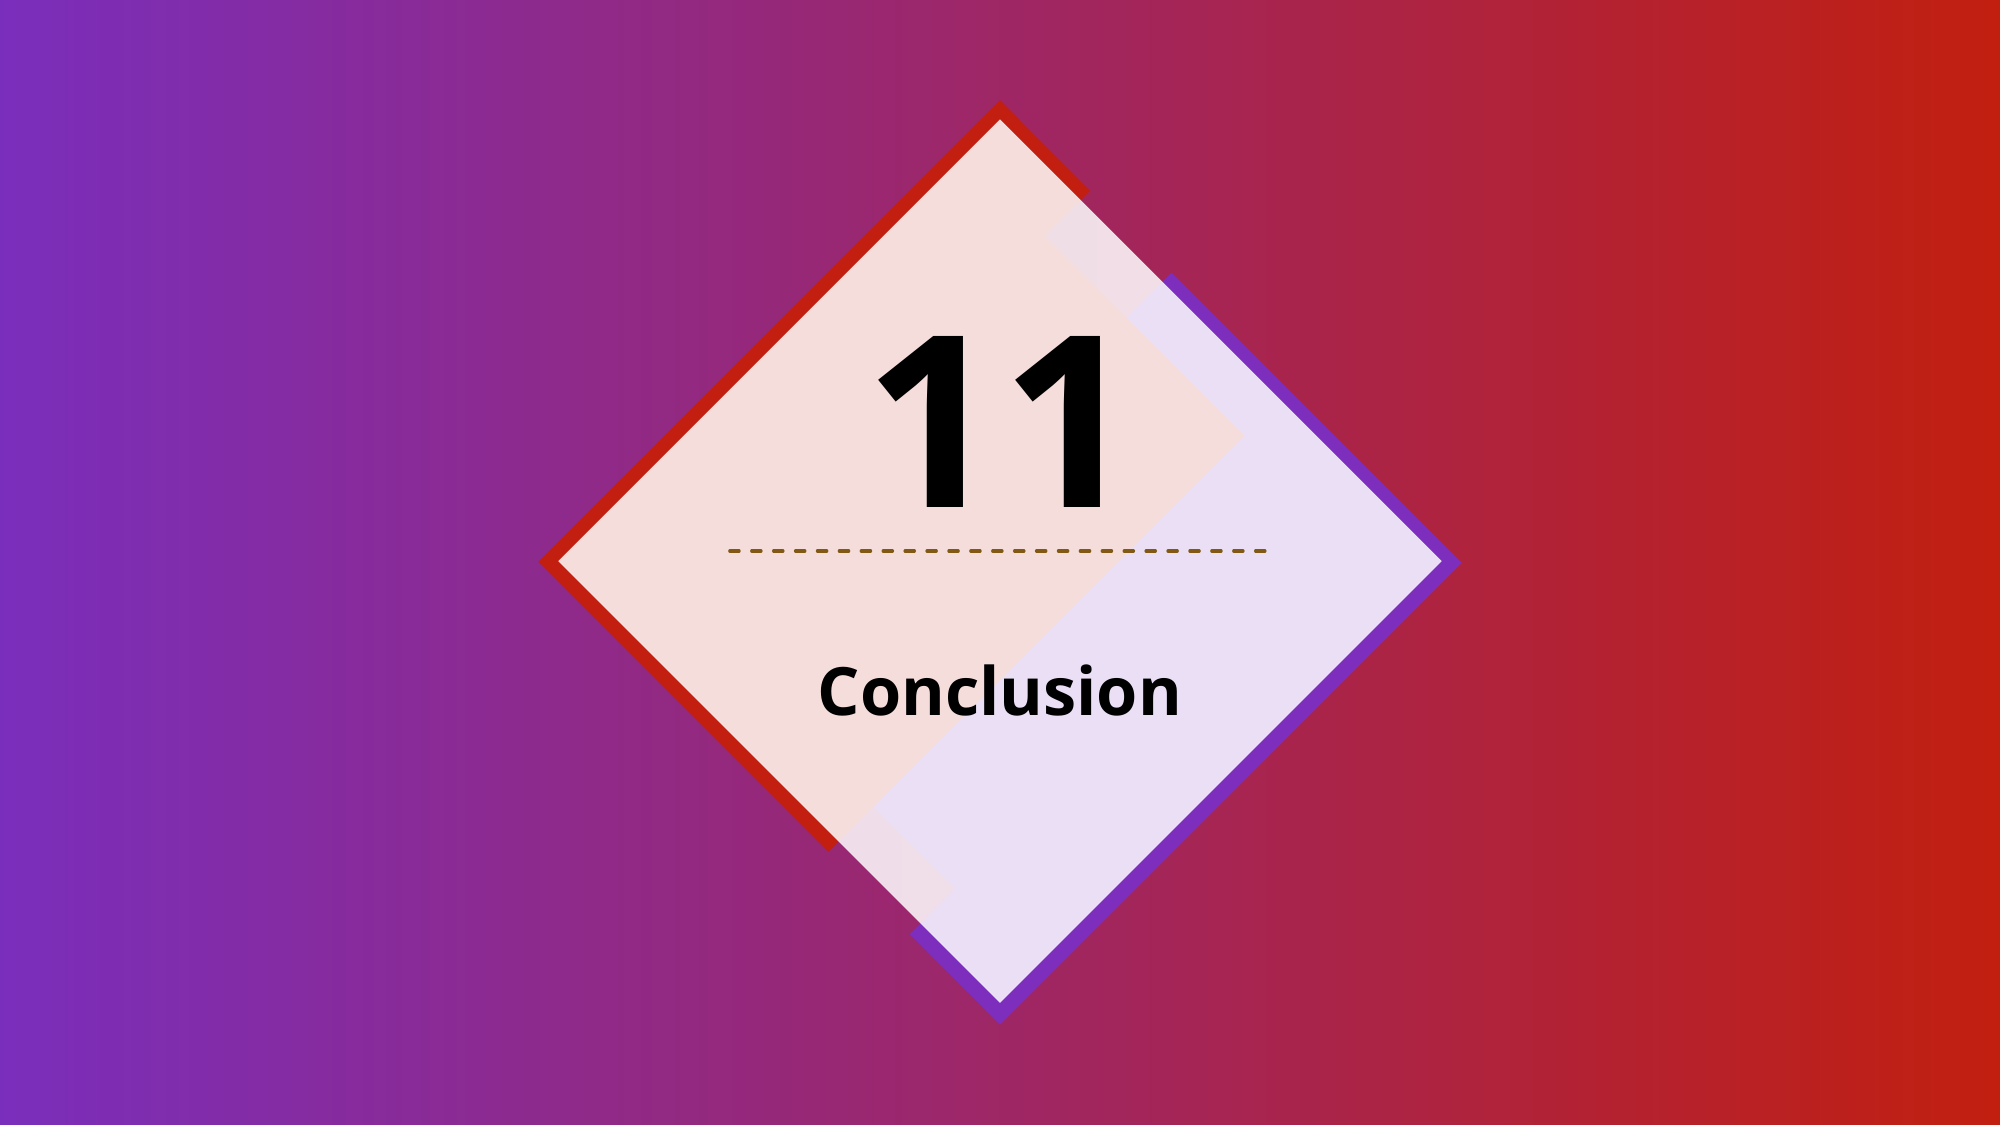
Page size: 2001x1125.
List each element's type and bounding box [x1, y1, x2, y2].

text_box [556, 409, 708, 713]
text_box [1292, 410, 1444, 713]
text_box [708, 150, 1292, 975]
text_box [761, 217, 1239, 781]
text_box [970, 975, 1030, 1005]
text_box [0, 0, 2000, 1125]
text_box [967, 118, 1032, 150]
